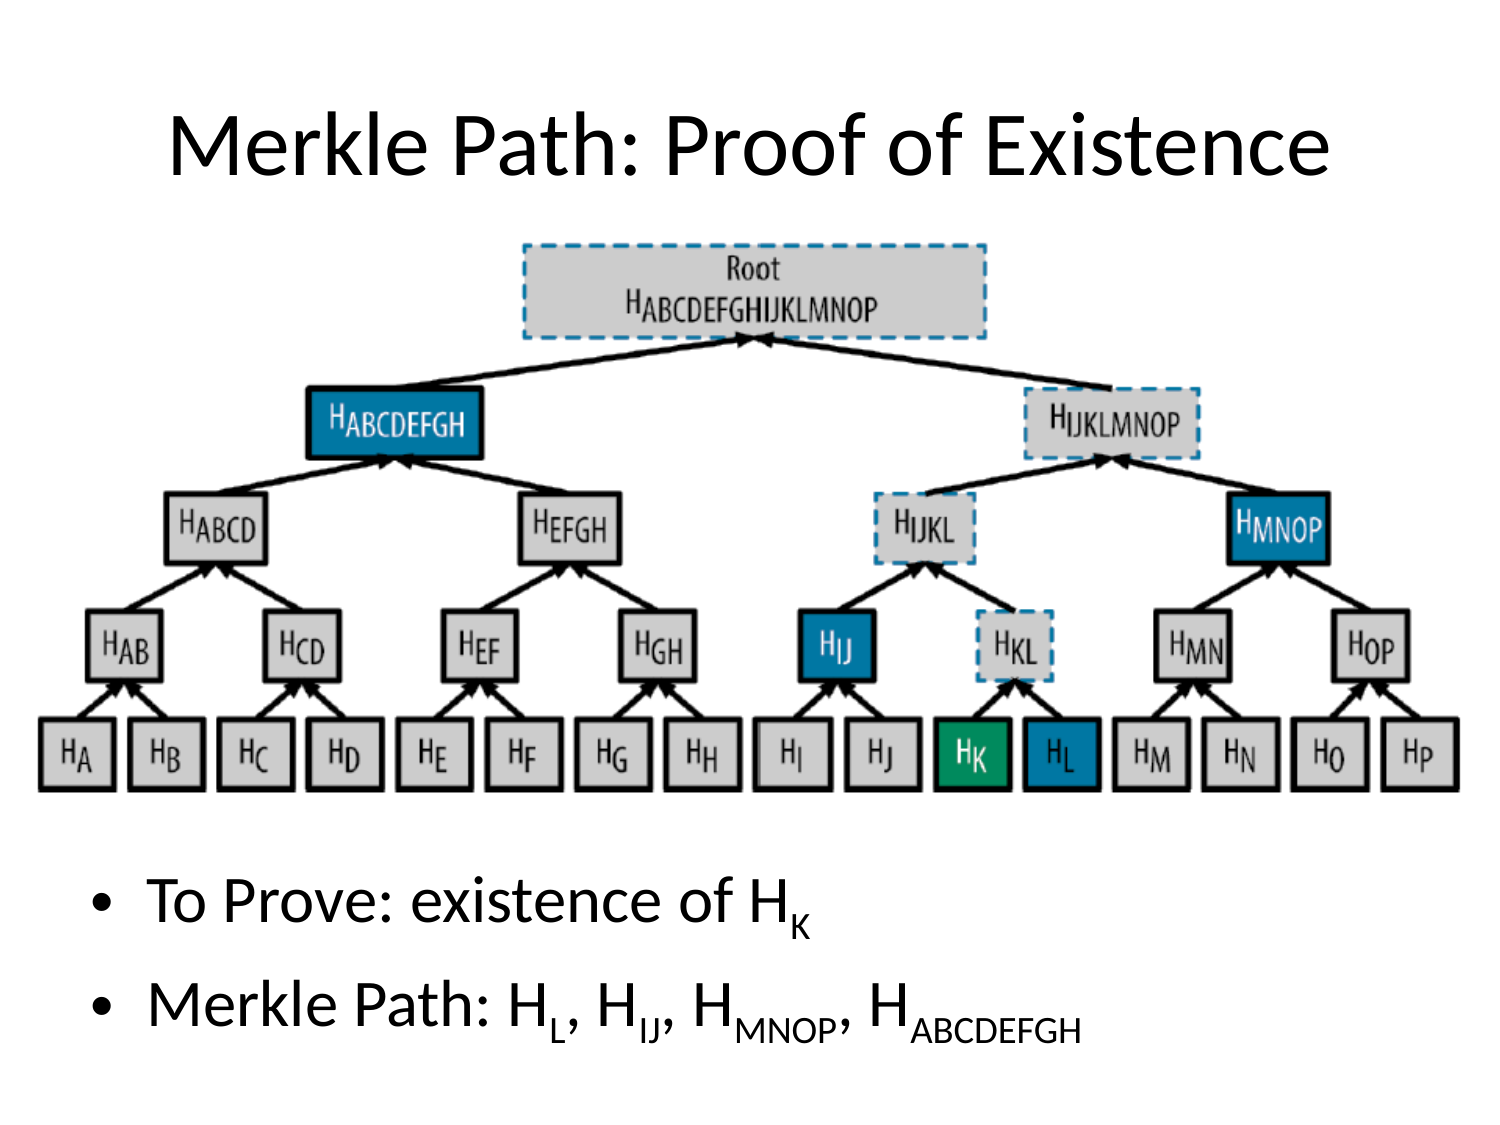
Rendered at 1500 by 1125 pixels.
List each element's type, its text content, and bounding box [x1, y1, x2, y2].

list To Prove: existence of HK Merkle Path: HL, HIJ, HMNOP, HABCDEFGH [75, 848, 1425, 1063]
title Merkle Path: Proof of Existence [75, 45, 1425, 233]
picture [32, 237, 1468, 799]
